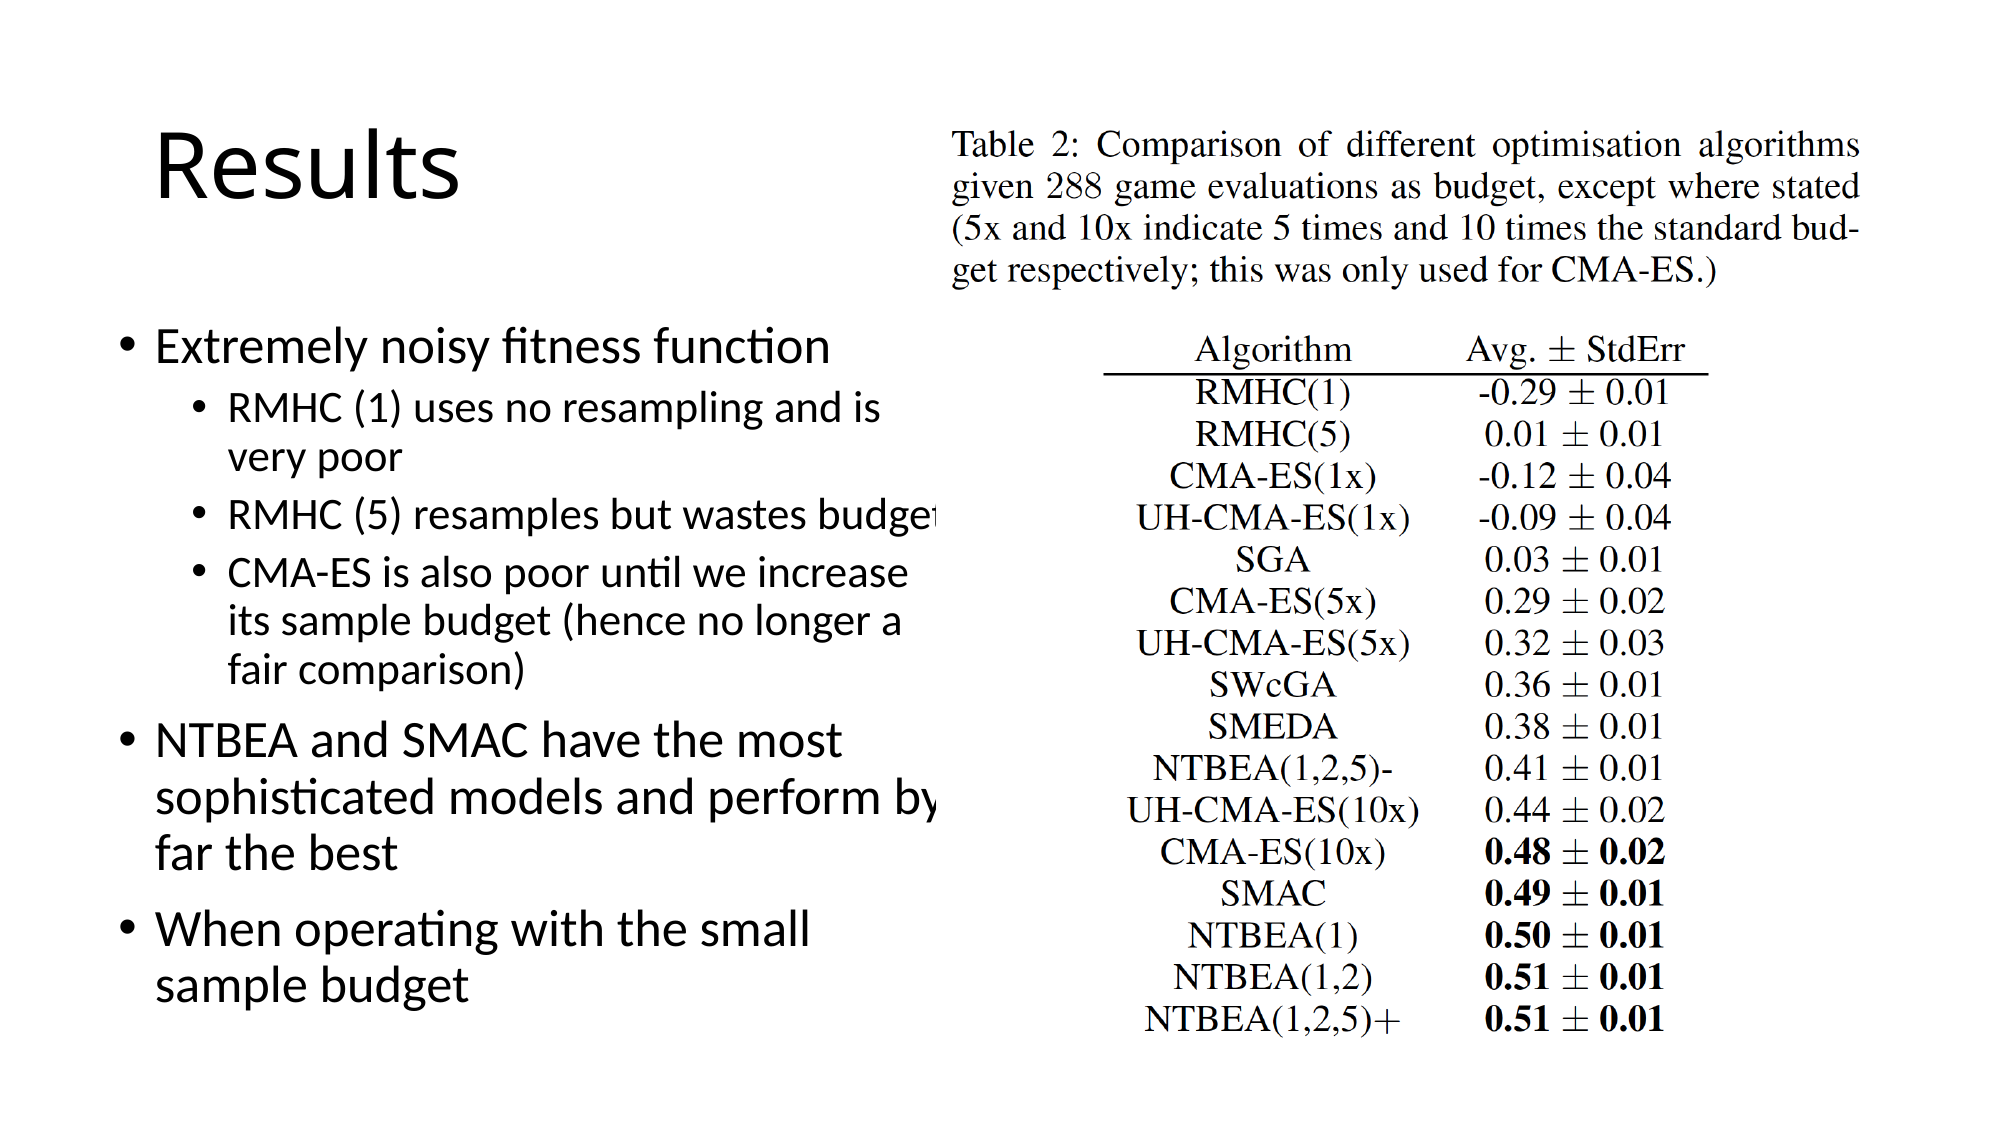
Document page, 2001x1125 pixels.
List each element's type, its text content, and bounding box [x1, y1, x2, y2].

picture [936, 114, 1879, 1058]
title Results [137, 59, 1863, 278]
list Extremely noisy fitness function RMHC (1) uses no resampling and is very poor RMHC (5) resamples but wastes budget CMA-ES is also poor until we increase its sample budget (hence no longer a fair comparison) NTBEA and SMAC have the most sophisticated models and perform by far the best When operating with the small sample budget [103, 310, 936, 1025]
